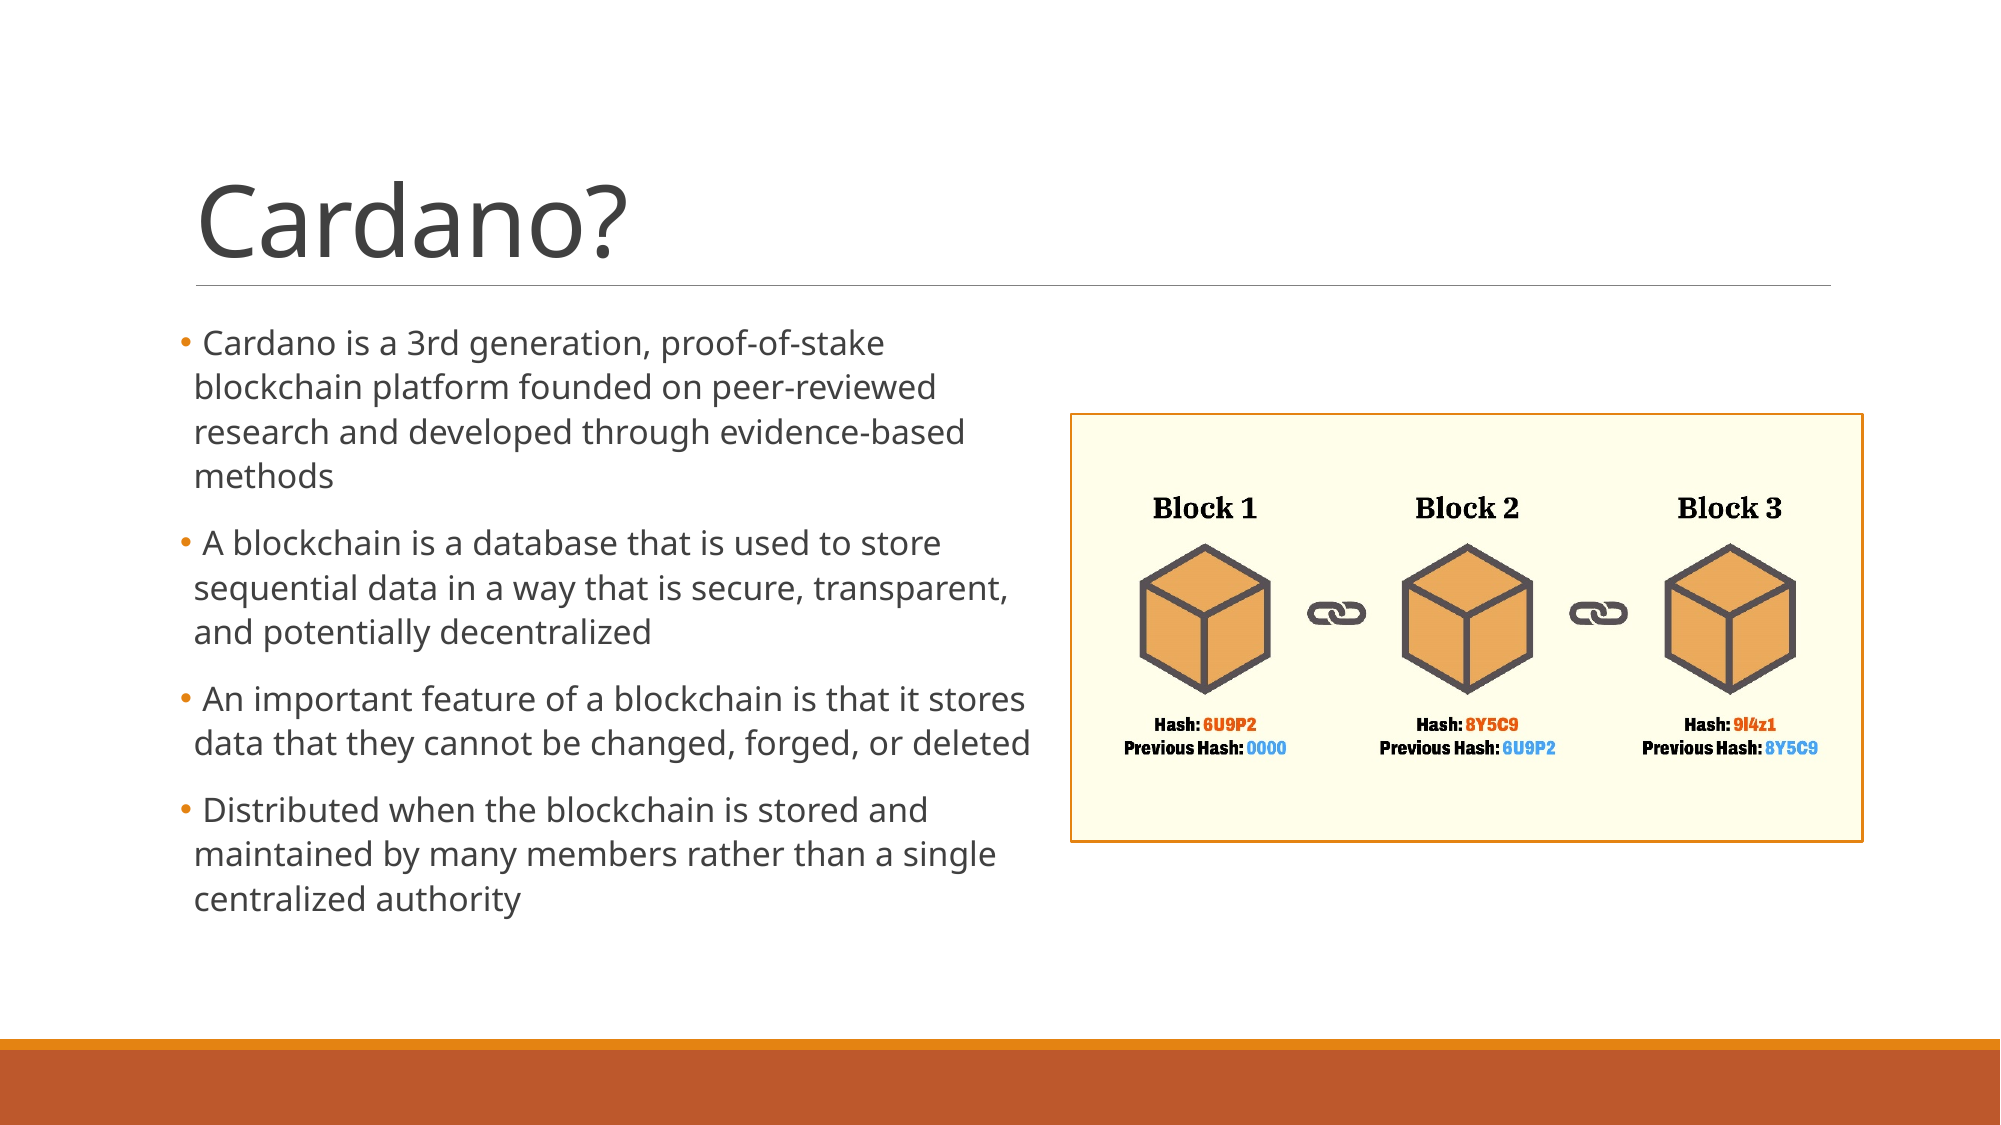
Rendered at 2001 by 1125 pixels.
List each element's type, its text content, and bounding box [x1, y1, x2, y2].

title Cardano? [180, 47, 1830, 285]
list Cardano is a 3rd generation, proof-of-stake blockchain platform founded on peer-reviewed research and developed through evidence-based methods A blockchain is a database that is used to store sequential data in a way that is secure, transparent, and potentially decentralized An important feature of a blockchain is that it stores data that they cannot be changed, forged, or deleted Distributed when the blockchain is stored and maintained by many members rather than a single centralized authority [180, 250, 1042, 970]
picture [1071, 414, 1862, 841]
